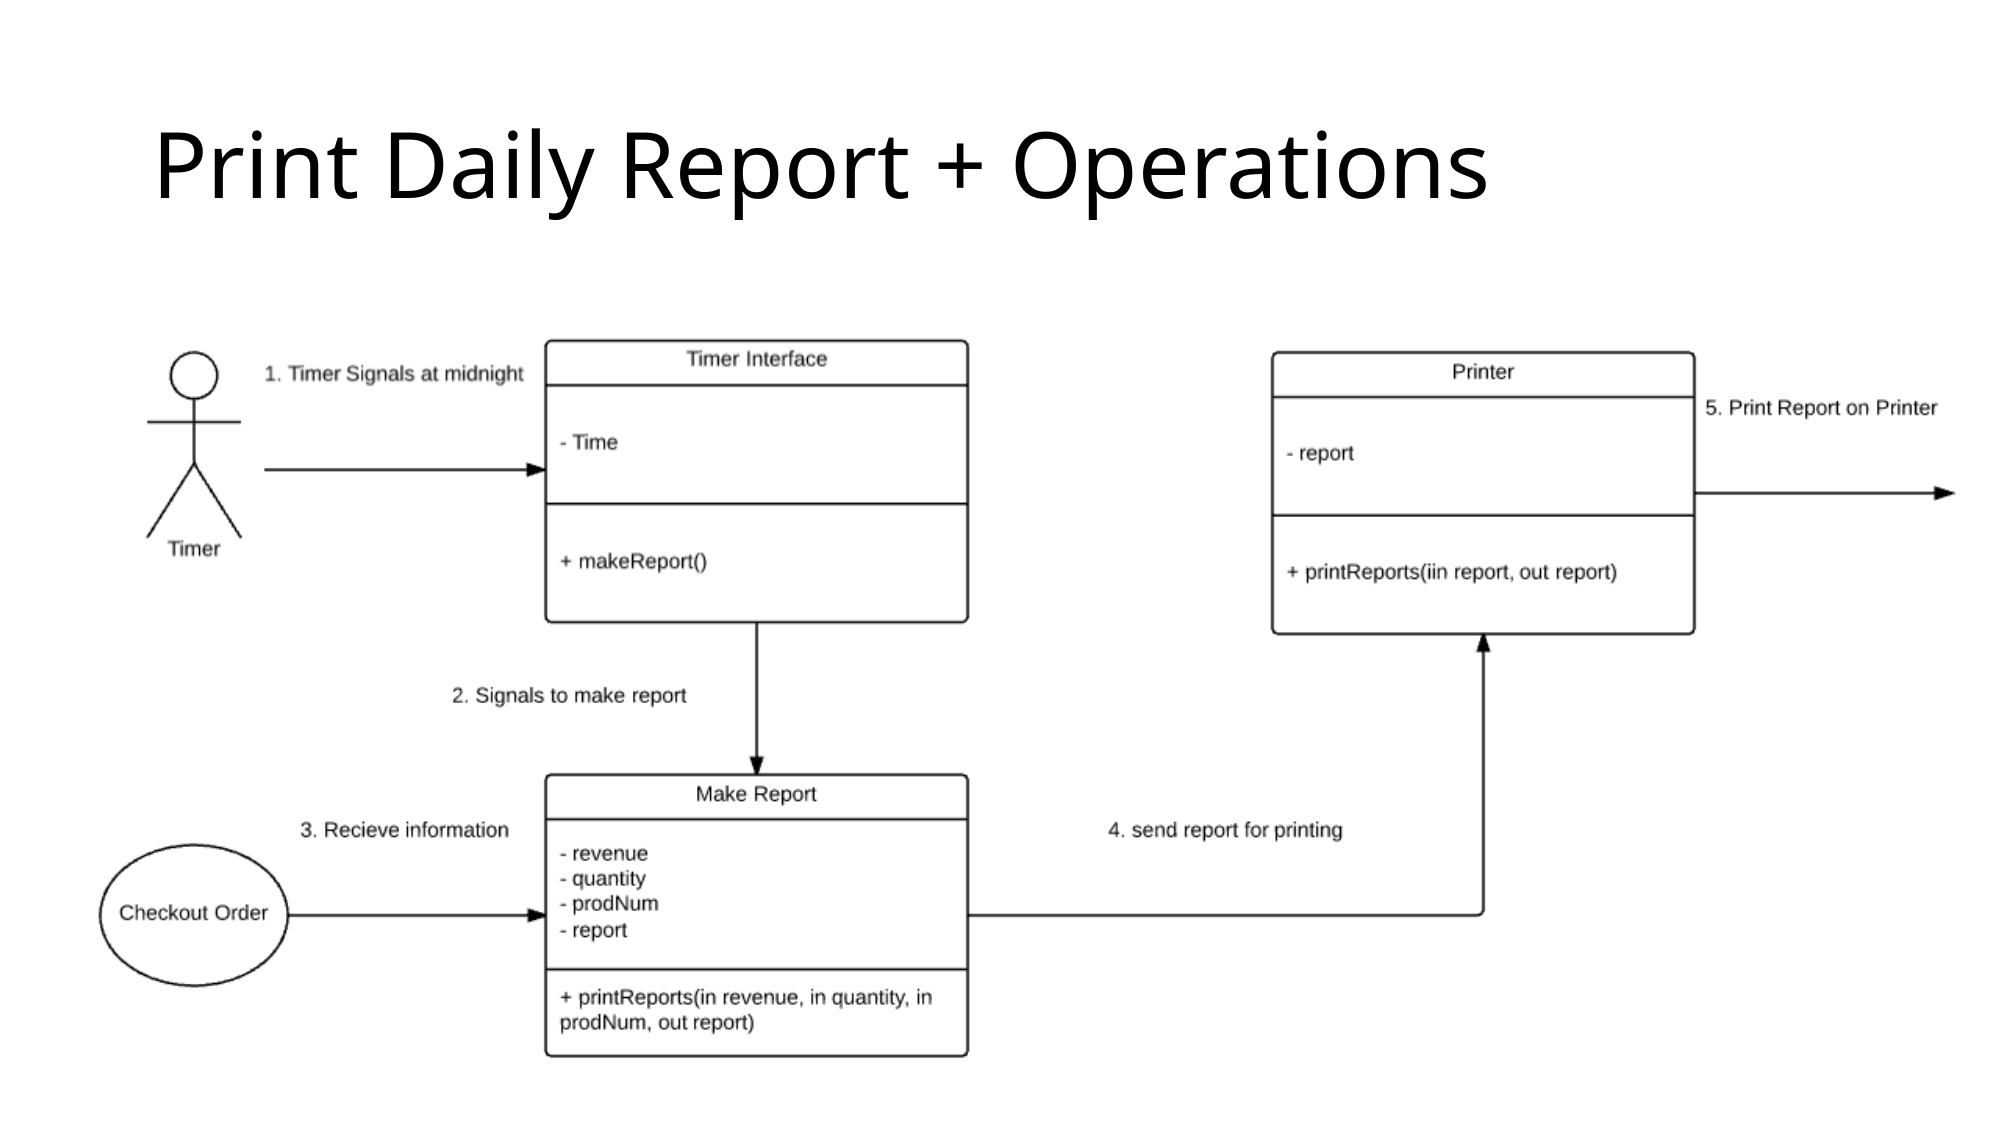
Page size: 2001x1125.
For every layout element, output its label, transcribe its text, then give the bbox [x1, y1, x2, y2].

picture [24, 248, 1976, 1083]
title Print Daily Report + Operations [137, 59, 1863, 248]
